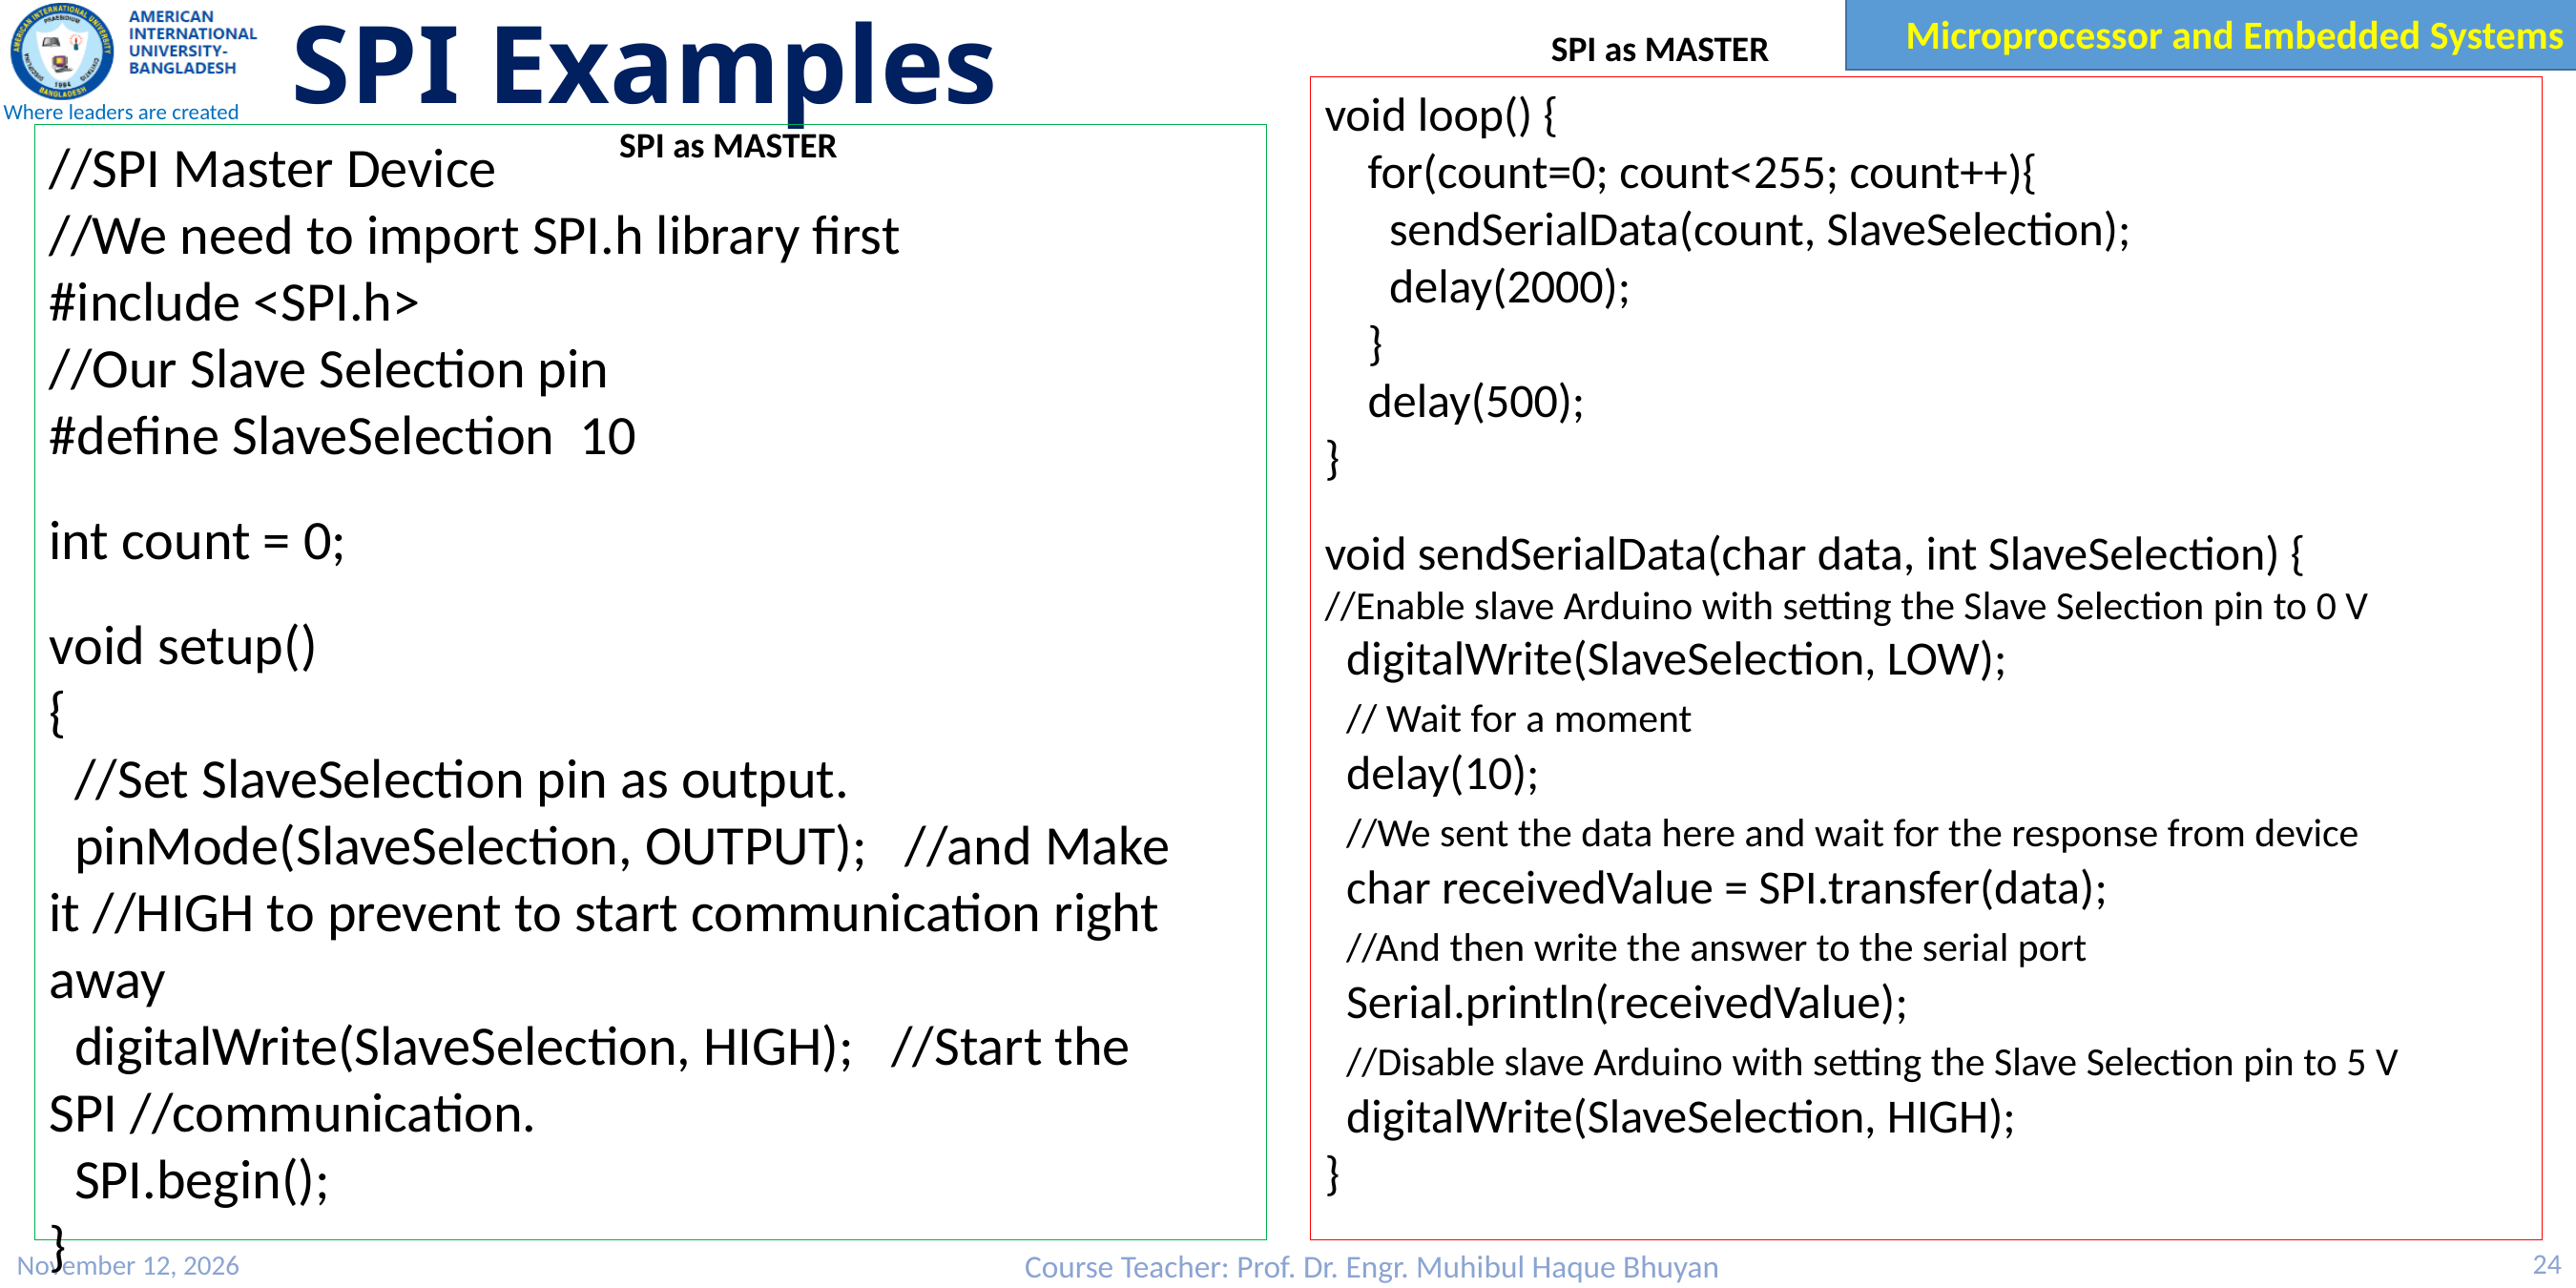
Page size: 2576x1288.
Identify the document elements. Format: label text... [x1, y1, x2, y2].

text_box SPI as MASTER [1537, 18, 1850, 76]
footer Course Teacher: Prof. Dr. Engr. Muhibul Haque Bhuyan [853, 1239, 1893, 1288]
picture [0, 3, 265, 104]
slide_number 24 [2369, 1239, 2576, 1285]
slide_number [2, 1239, 440, 1288]
text_box SPI as MASTER [605, 114, 852, 173]
text_box void loop() { for(count=0; count<255; count++){ sendSerialData(count, SlaveSelection); delay(2000); } delay(500); } void sendSerialData(char data, int SlaveSelection) { //Enable slave Arduino with setting the Slave Selection pin to 0 V digitalWrite(SlaveSelection, LOW); // Wait for a moment delay(10); //We sent the data here and wait for the response from device char receivedValue = SPI.transfer(data); //And then write the answer to the serial port Serial.println(receivedValue); //Disable slave Arduino with setting the Slave Selection pin to 5 V digitalWrite(SlaveSelection, HIGH); } [1310, 76, 2543, 1240]
title SPI Examples [277, 18, 1537, 120]
list //SPI Master Device //We need to import SPI.h library first #include <SPI.h> //Our Slave Selection pin #define SlaveSelection 10 int count = 0; void setup() { //Set SlaveSelection pin as output. pinMode(SlaveSelection, OUTPUT); //and Make it //HIGH to prevent to start communication right away digitalWrite(SlaveSelection, HIGH); //Start the SPI //communication. SPI.begin(); } [34, 124, 1267, 1240]
